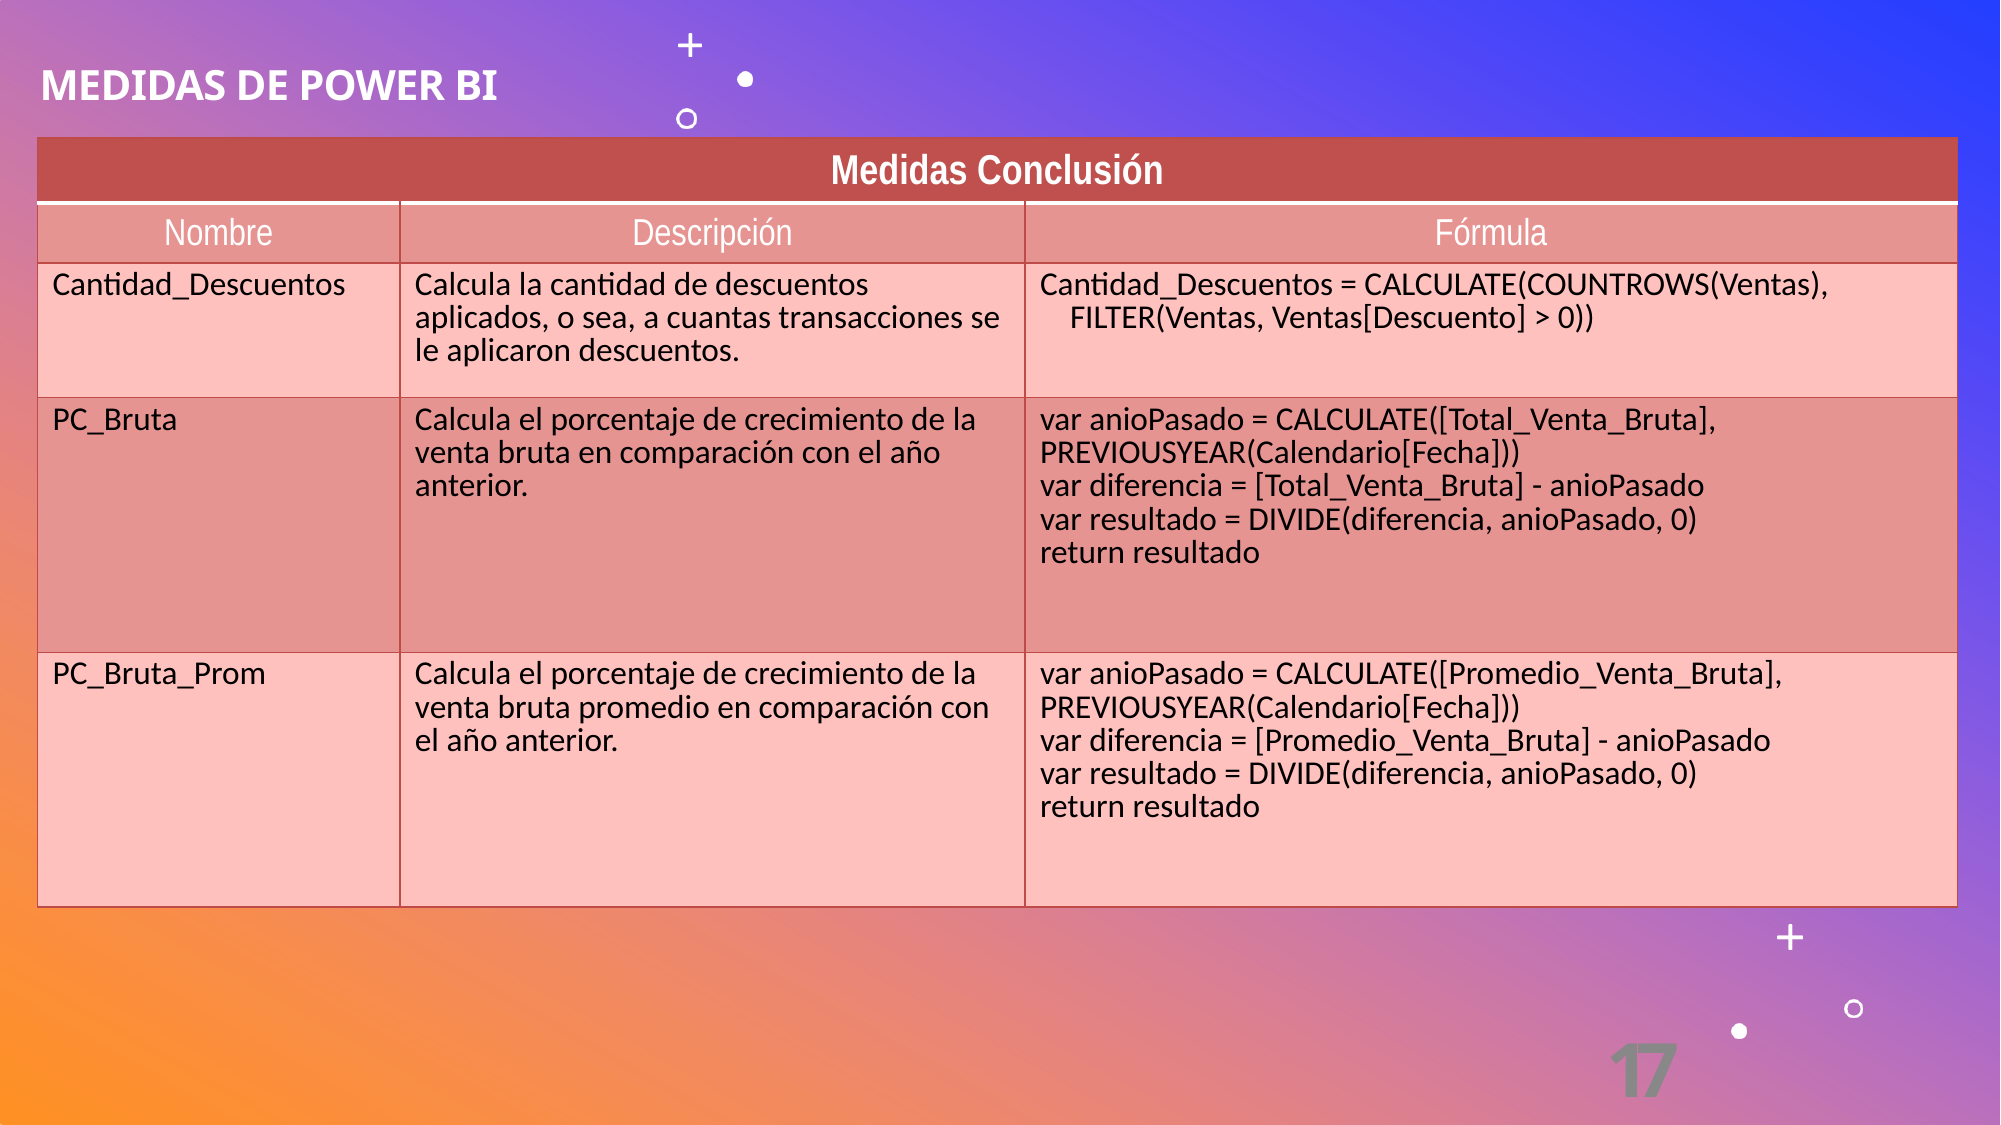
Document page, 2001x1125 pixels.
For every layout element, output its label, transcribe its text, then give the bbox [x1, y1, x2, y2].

table_cell Calcula el porcentaje de crecimiento de la venta bruta promedio en comparación con el año anterior. [401, 653, 1024, 906]
picture [1730, 1022, 1748, 1040]
title MEDIDAS DE POWER BI [37, 56, 629, 137]
table_cell Calcula la cantidad de descuentos aplicados, o sea, a cuantas transacciones se le aplicaron descuentos. [401, 264, 1024, 397]
table_cell var anioPasado = CALCULATE([Promedio_Venta_Bruta], PREVIOUSYEAR(Calendario[Fecha])) var diferencia = [Promedio_Venta_Bruta] - anioPasado var resultado = DIVIDE(diferencia, anioPasado, 0) return resultado [1026, 653, 1957, 906]
table_cell Nombre [38, 205, 399, 262]
table_cell Fórmula [1026, 205, 1957, 262]
table_cell Cantidad_Descuentos [38, 264, 399, 397]
picture [0, 0, 2000, 1125]
slide_number 17 [1599, 1019, 1854, 1125]
table_header Medidas Conclusión [38, 139, 1957, 201]
table_cell Cantidad_Descuentos = CALCULATE(COUNTROWS(Ventas), FILTER(Ventas, Ventas[Descuento] > 0)) [1026, 264, 1957, 397]
table_cell PC_Bruta [38, 398, 399, 652]
table_cell var anioPasado = CALCULATE([Total_Venta_Bruta], PREVIOUSYEAR(Calendario[Fecha])) var diferencia = [Total_Venta_Bruta] - anioPasado var resultado = DIVIDE(diferencia, anioPasado, 0) return resultado [1026, 398, 1957, 652]
table_cell PC_Bruta_Prom [38, 653, 399, 906]
table_cell Descripción [401, 205, 1024, 262]
table_cell Calcula el porcentaje de crecimiento de la venta bruta en comparación con el año anterior. [401, 398, 1024, 652]
